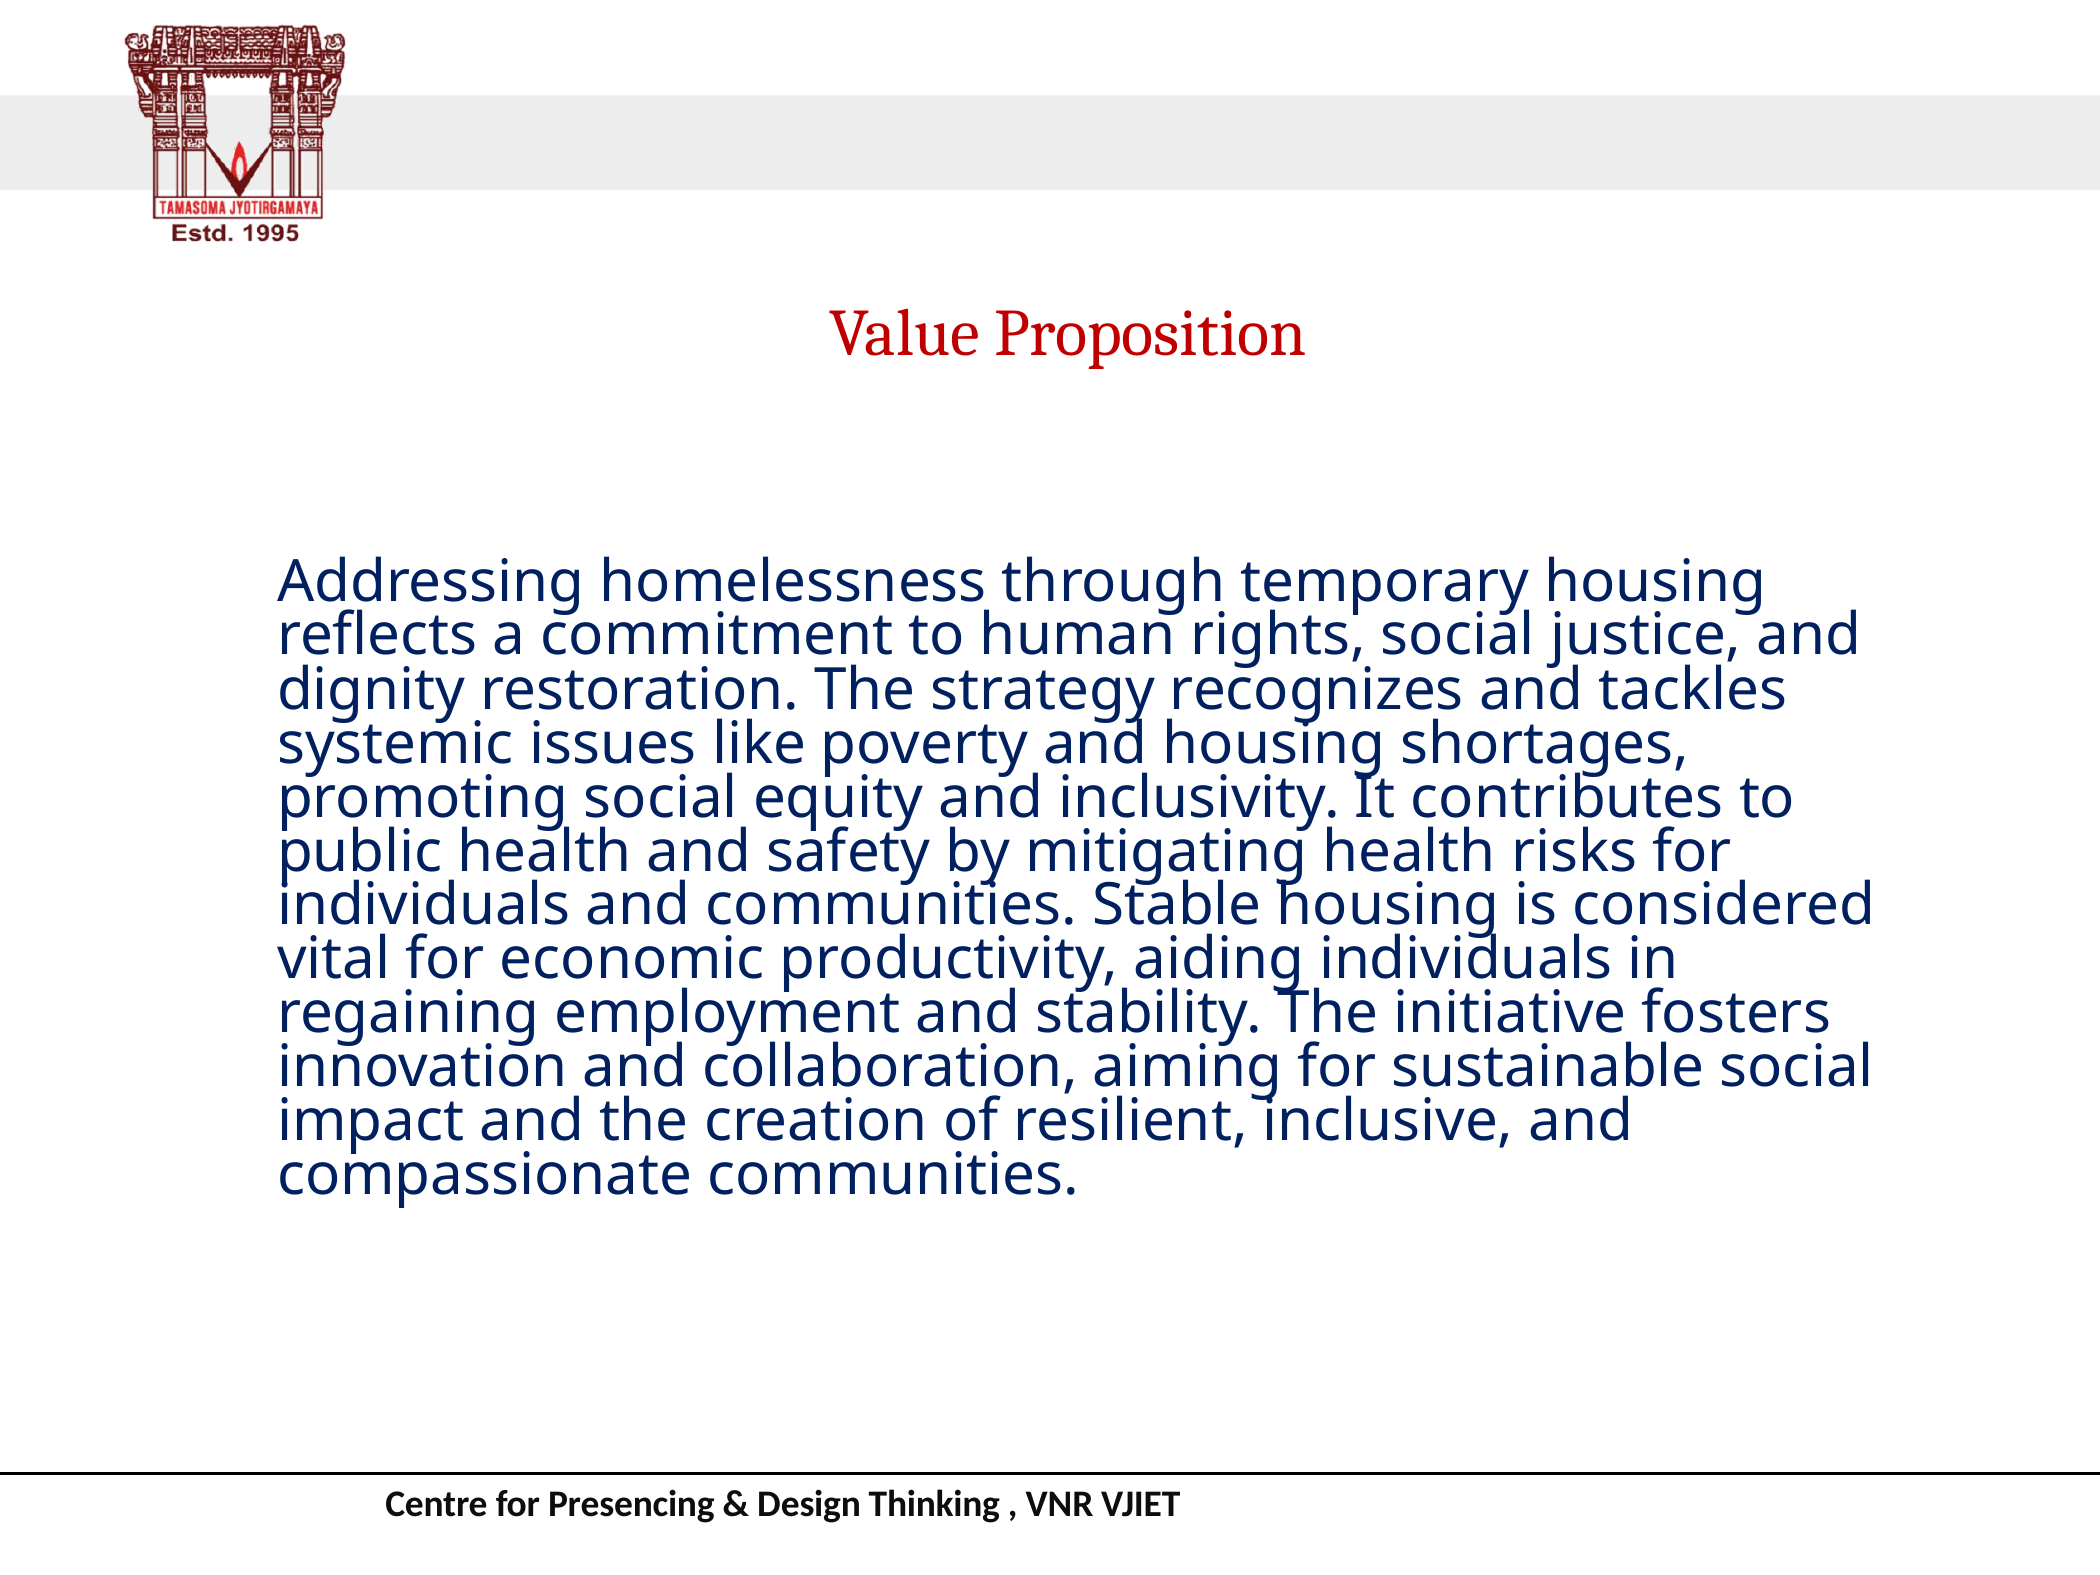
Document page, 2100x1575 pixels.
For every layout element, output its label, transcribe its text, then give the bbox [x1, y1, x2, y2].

text_box Addressing homelessness through temporary housing reflects a commitment to human rights, social justice, and dignity restoration. The strategy recognizes and tackles systemic issues like poverty and housing shortages, promoting social equity and inclusivity. It contributes to public health and safety by mitigating health risks for individuals and communities. Stable housing is considered vital for economic productivity, aiding individuals in regaining employment and stability. The initiative fosters innovation and collaboration, aiming for sustainable social impact and the creation of resilient, inclusive, and compassionate communities. [275, 549, 1900, 1207]
footer Centre for Presencing & Design Thinking , VNR VJIET [383, 1488, 1748, 1526]
text_box Value Proposition [502, 285, 1633, 369]
picture [124, 24, 346, 242]
